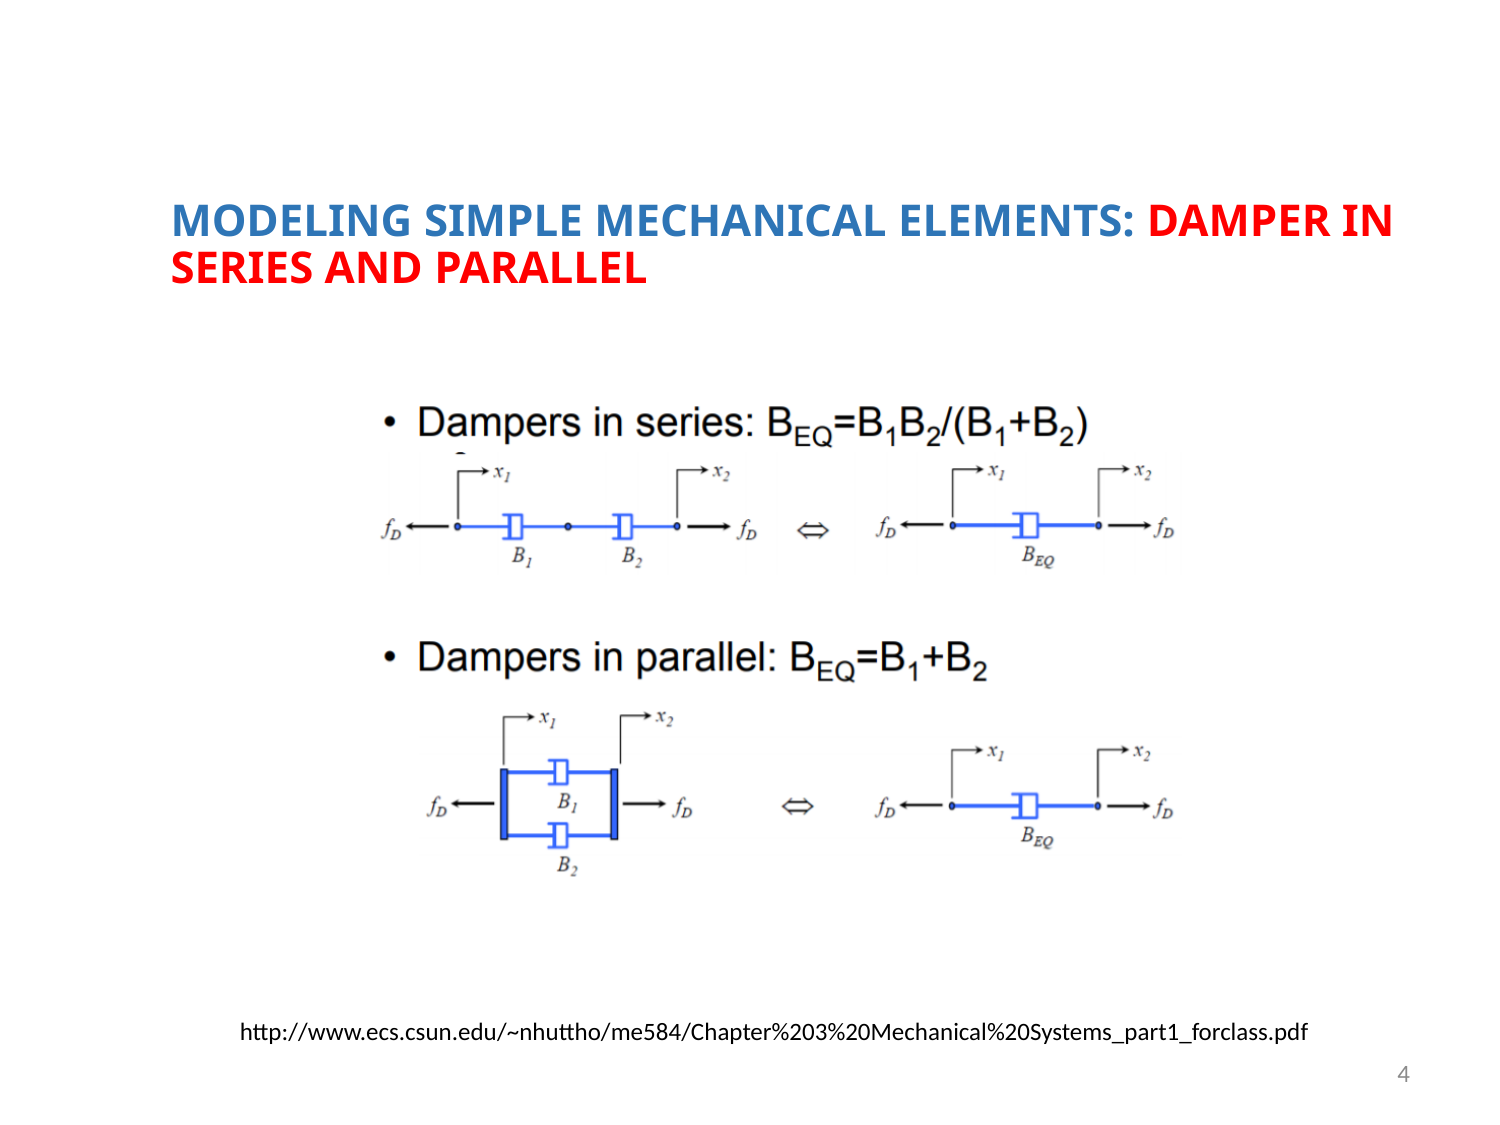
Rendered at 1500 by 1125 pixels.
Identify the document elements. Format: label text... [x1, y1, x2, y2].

text_box http://www.ecs.csun.edu/~nhuttho/me584/Chapter%203%20Mechanical%20Systems_part1_forclass.pdf [225, 1007, 1463, 1053]
slide_number 4 [1074, 1053, 1425, 1103]
text_box MODELING SIMPLE MECHANICAL ELEMENTS: DAMPER IN SERIES AND PARALLEL [159, 163, 1410, 327]
picture [349, 387, 1213, 896]
